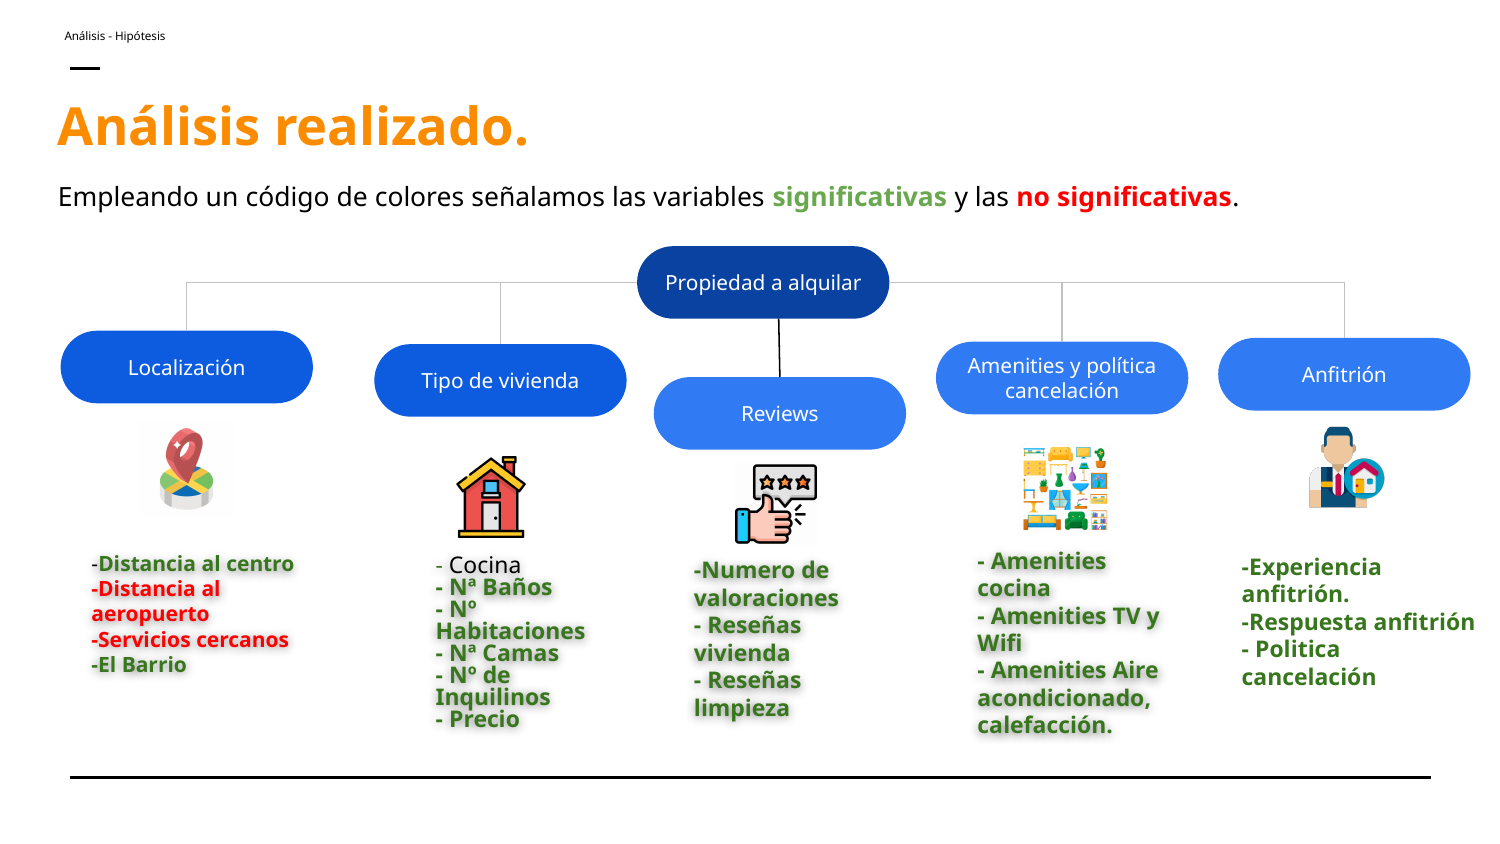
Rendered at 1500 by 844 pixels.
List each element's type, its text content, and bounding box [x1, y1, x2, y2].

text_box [1088, 82, 1145, 538]
text_box Anfitrión [1218, 337, 1471, 411]
picture [734, 463, 817, 545]
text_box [387, 81, 437, 532]
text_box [889, 282, 1063, 342]
picture [1019, 442, 1111, 534]
text_box Propiedad a alquilar [637, 246, 890, 319]
text_box Amenities y política cancelación [935, 341, 1083, 415]
picture [1298, 421, 1390, 513]
title Análisis realizado. Empleando un código de colores señalamos las variables significativas y las no significativas. [42, 74, 1458, 233]
text_box - Cocina - Nª Baños - Nº Habitaciones - Nª Camas - Nº de Inquilinos - Precio [420, 547, 638, 680]
text_box Tipo de vivienda [440, 344, 627, 417]
text_box -Experiencia anfitrión. -Respuesta anfitrión - Politica cancelación [1226, 537, 1491, 705]
text_box -Numero de valoraciones - Reseñas vivienda - Reseñas limpieza [678, 547, 905, 705]
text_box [500, 282, 638, 345]
text_box -Distancia al centro -Distancia al aeropuerto -Servicios cercanos -El Barrio [76, 541, 313, 726]
text_box Tipo de vivienda [374, 358, 382, 403]
picture [139, 421, 235, 517]
text_box - Amenities cocina - Amenities TV y Wifi - Amenities Aire acondicionado, calefacción. [962, 537, 1189, 671]
text_box Amenities y política cancelación [1149, 341, 1189, 415]
text_box Reviews [653, 377, 907, 450]
text_box Localización [60, 330, 313, 404]
text_box Análisis - Hipótesis [49, 12, 385, 59]
picture [450, 456, 532, 538]
